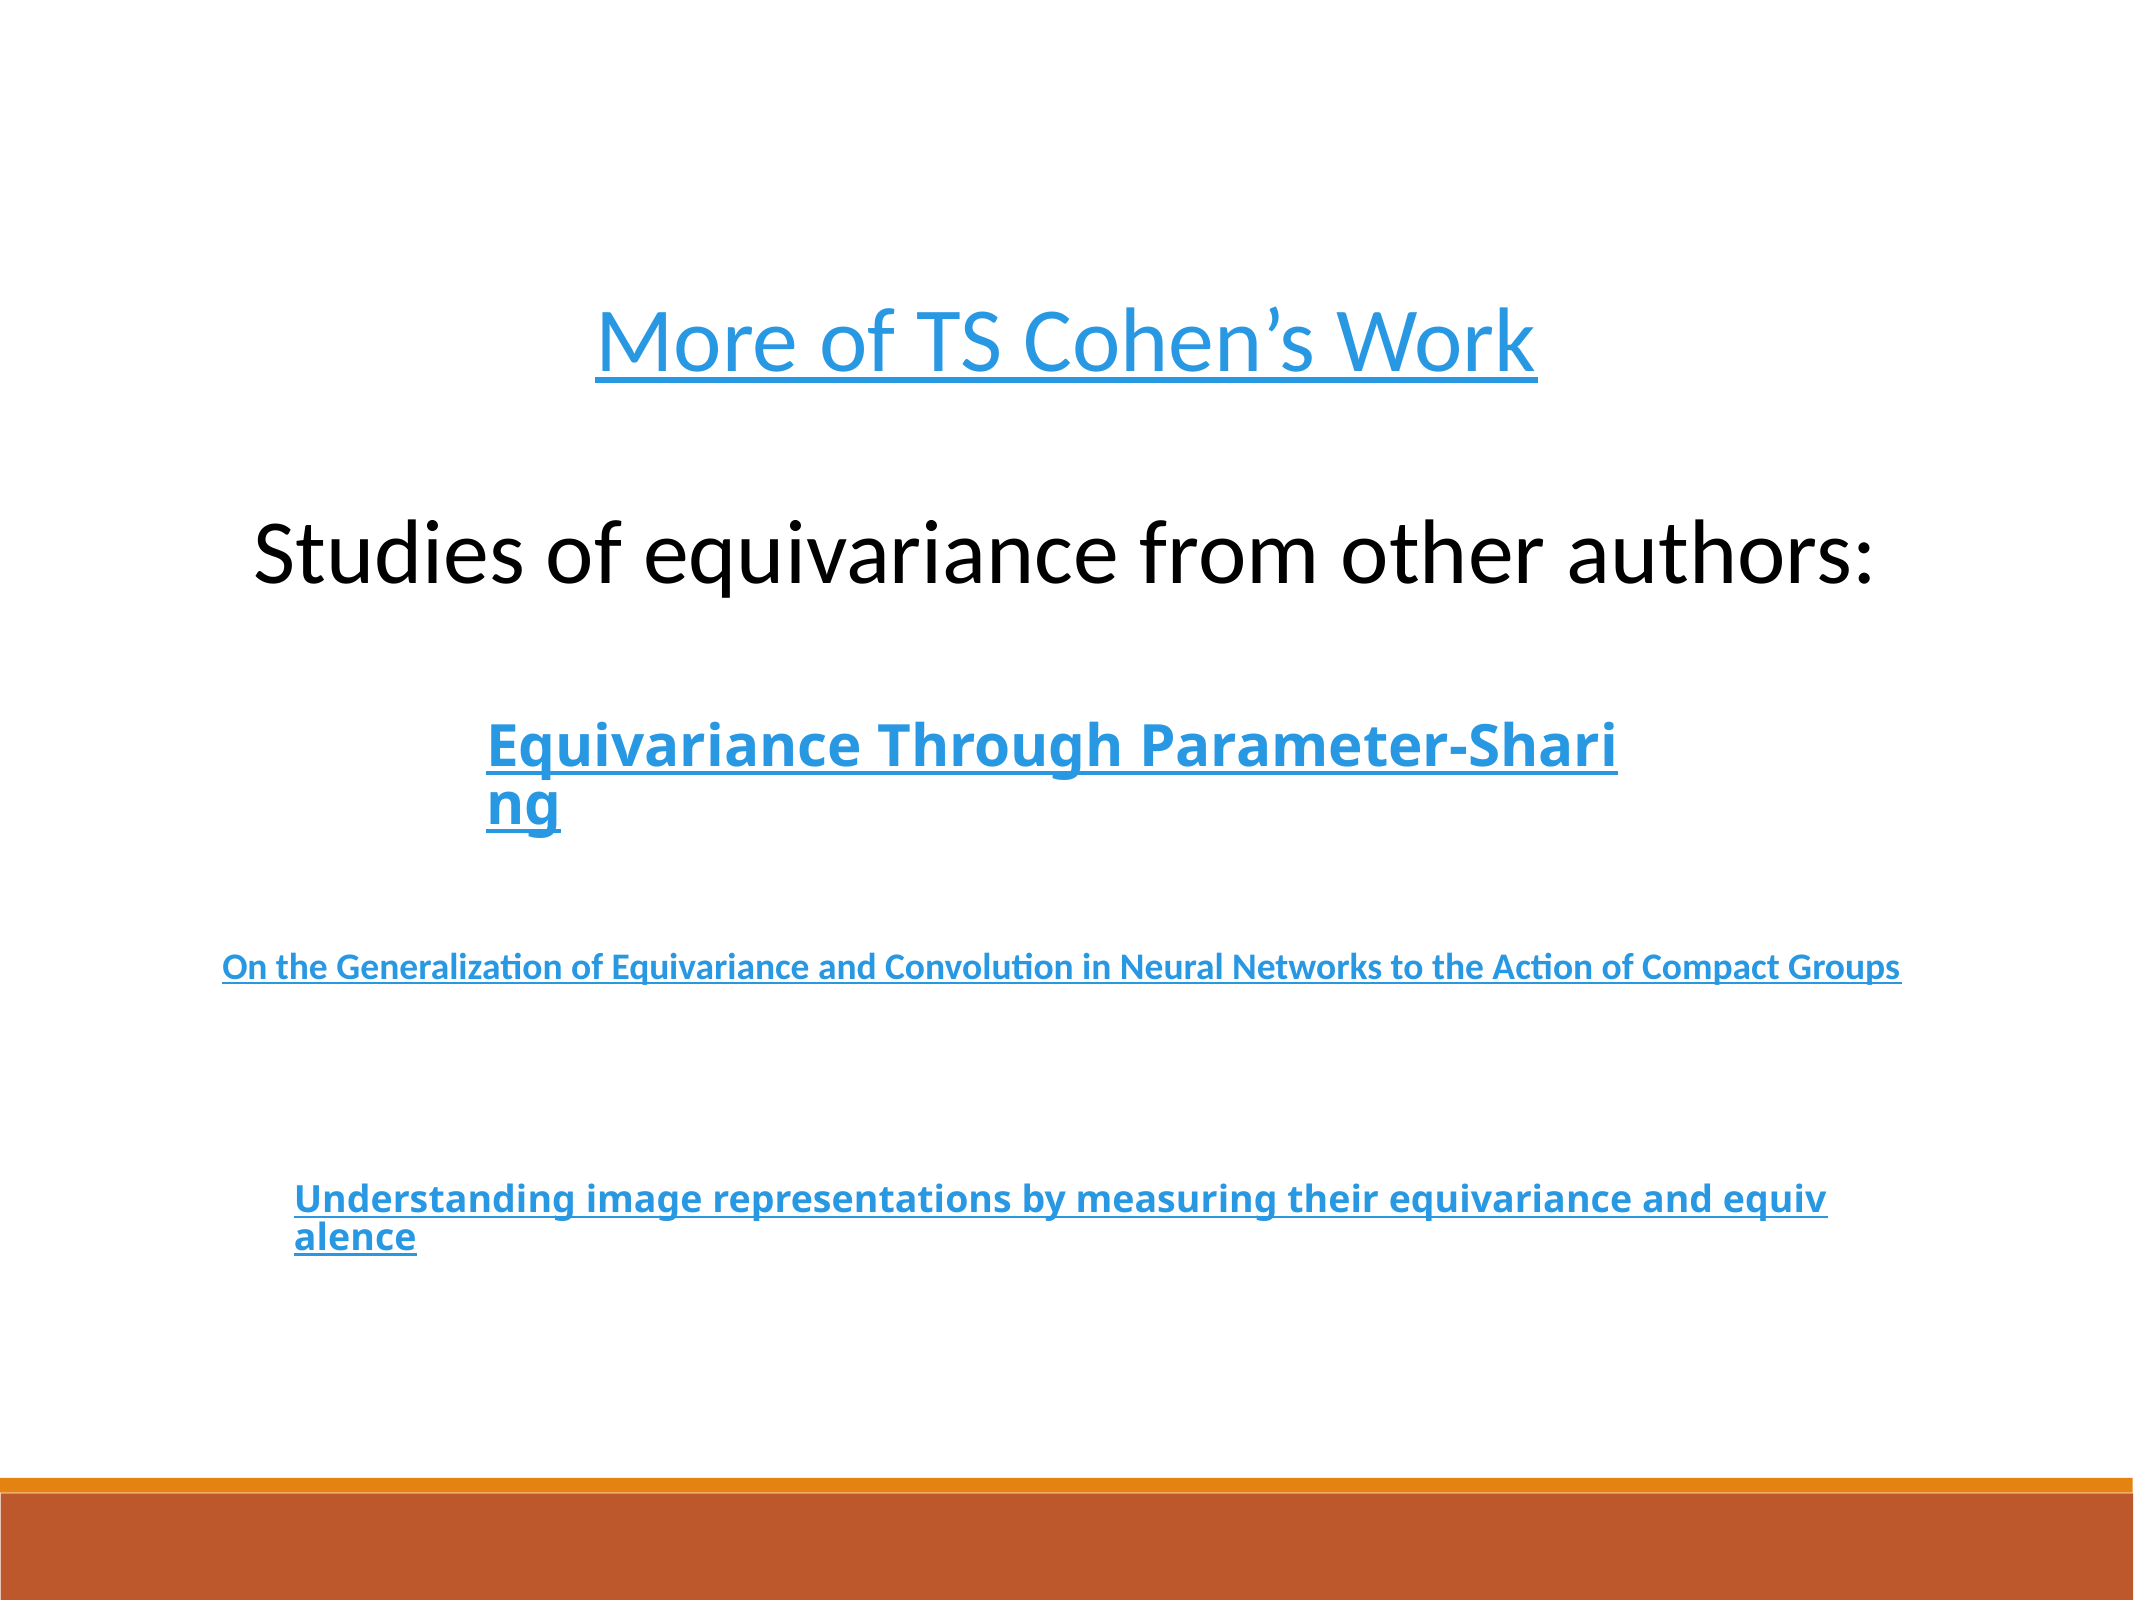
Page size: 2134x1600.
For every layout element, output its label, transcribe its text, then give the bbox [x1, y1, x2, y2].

text_box Equivariance Through Parameter-Sharing [471, 700, 1662, 795]
text_box More of TS Cohen’s Work [586, 271, 1547, 398]
text_box [191, 259, 1952, 1199]
text_box On the Generalization of Equivariance and Convolution in Neural Networks to the Action of Compact Groups [207, 934, 1926, 995]
text_box Understanding image representations by measuring their equivariance and equivalence [279, 1167, 1855, 1234]
